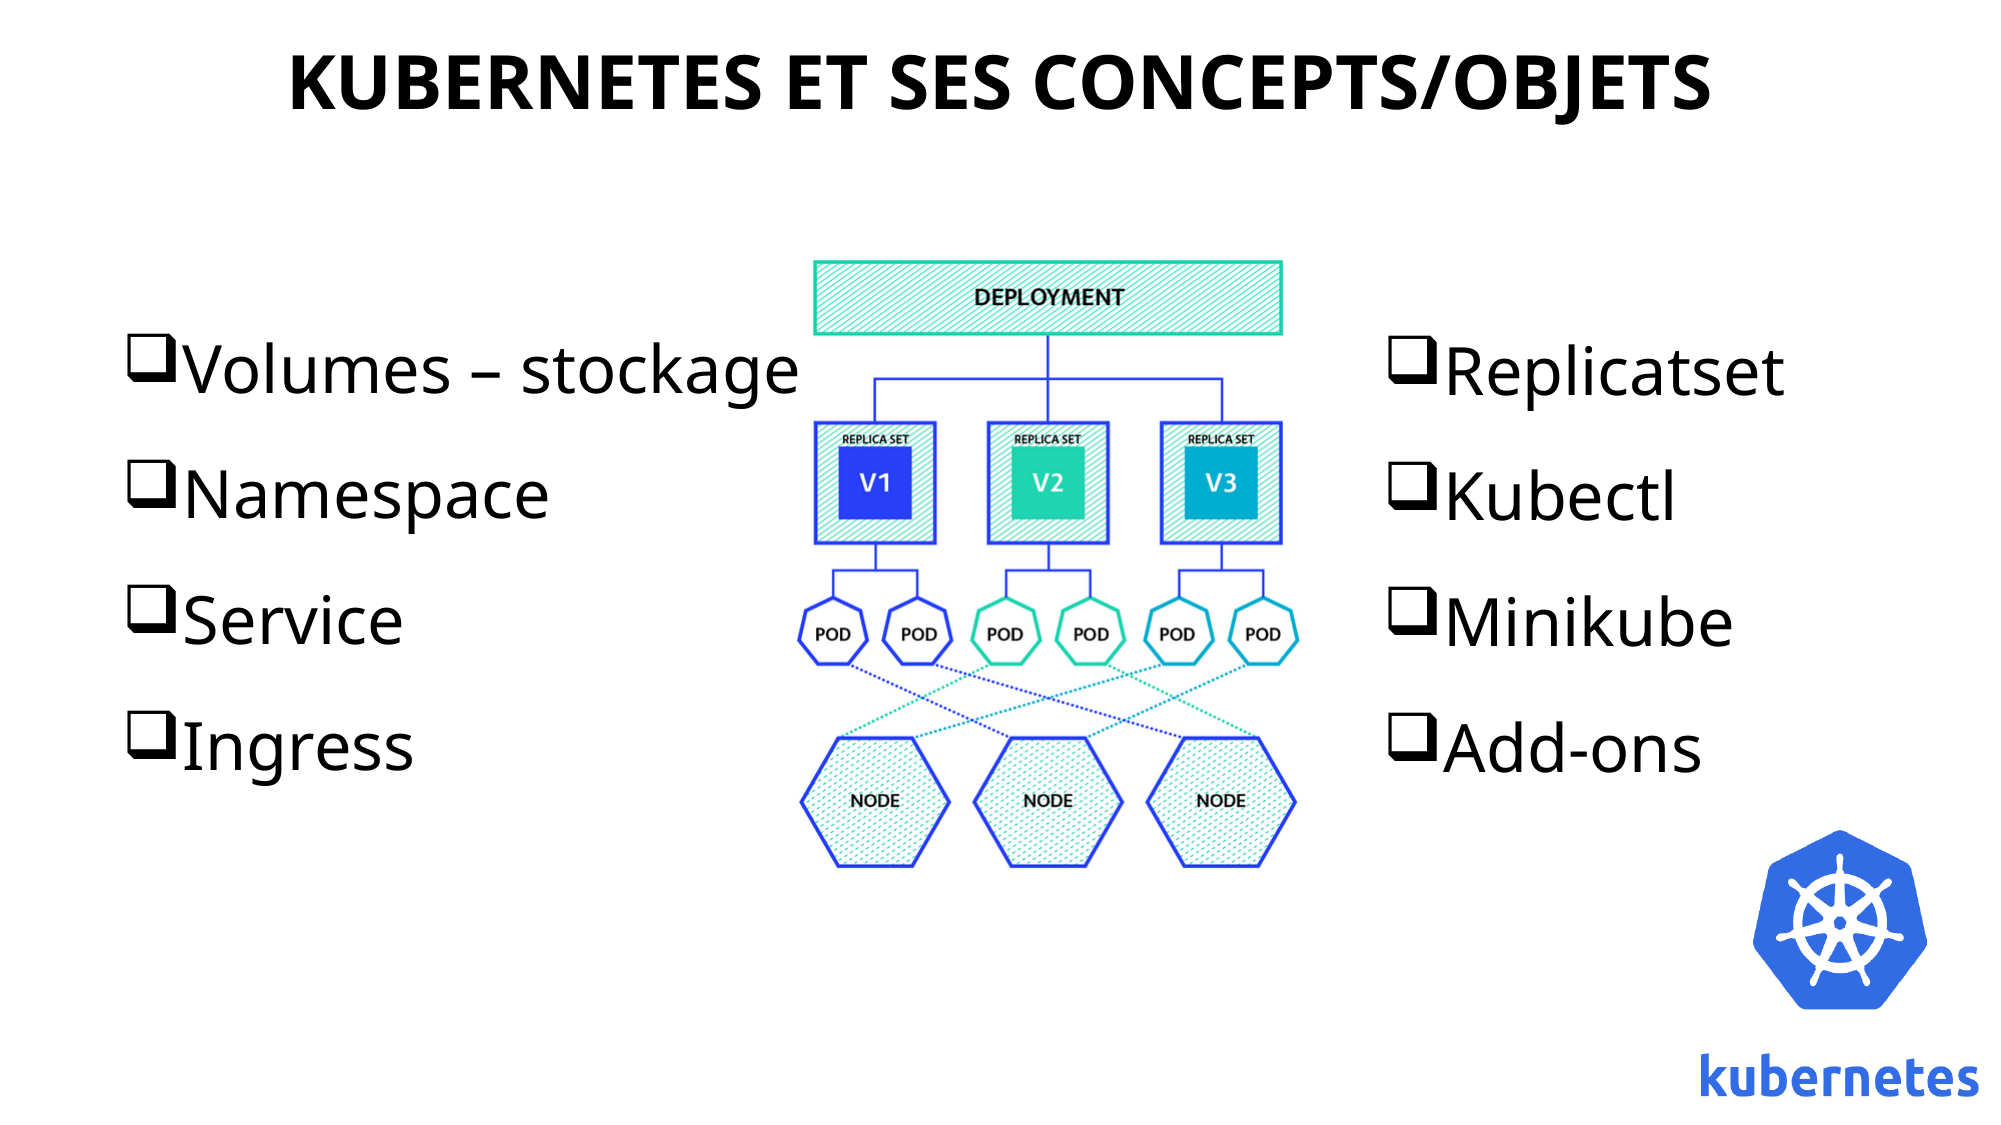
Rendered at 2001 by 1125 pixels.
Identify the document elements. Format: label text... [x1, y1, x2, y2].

title KUBERNETES ET SES CONCEPTS/OBJETS [137, 0, 1863, 173]
picture [737, 212, 1361, 913]
picture [1670, 808, 2000, 1125]
text_box Replicatset Kubectl Minikube Add-ons [1368, 320, 1924, 793]
text_box Volumes – stockage Namespace Service Ingress [108, 319, 737, 792]
